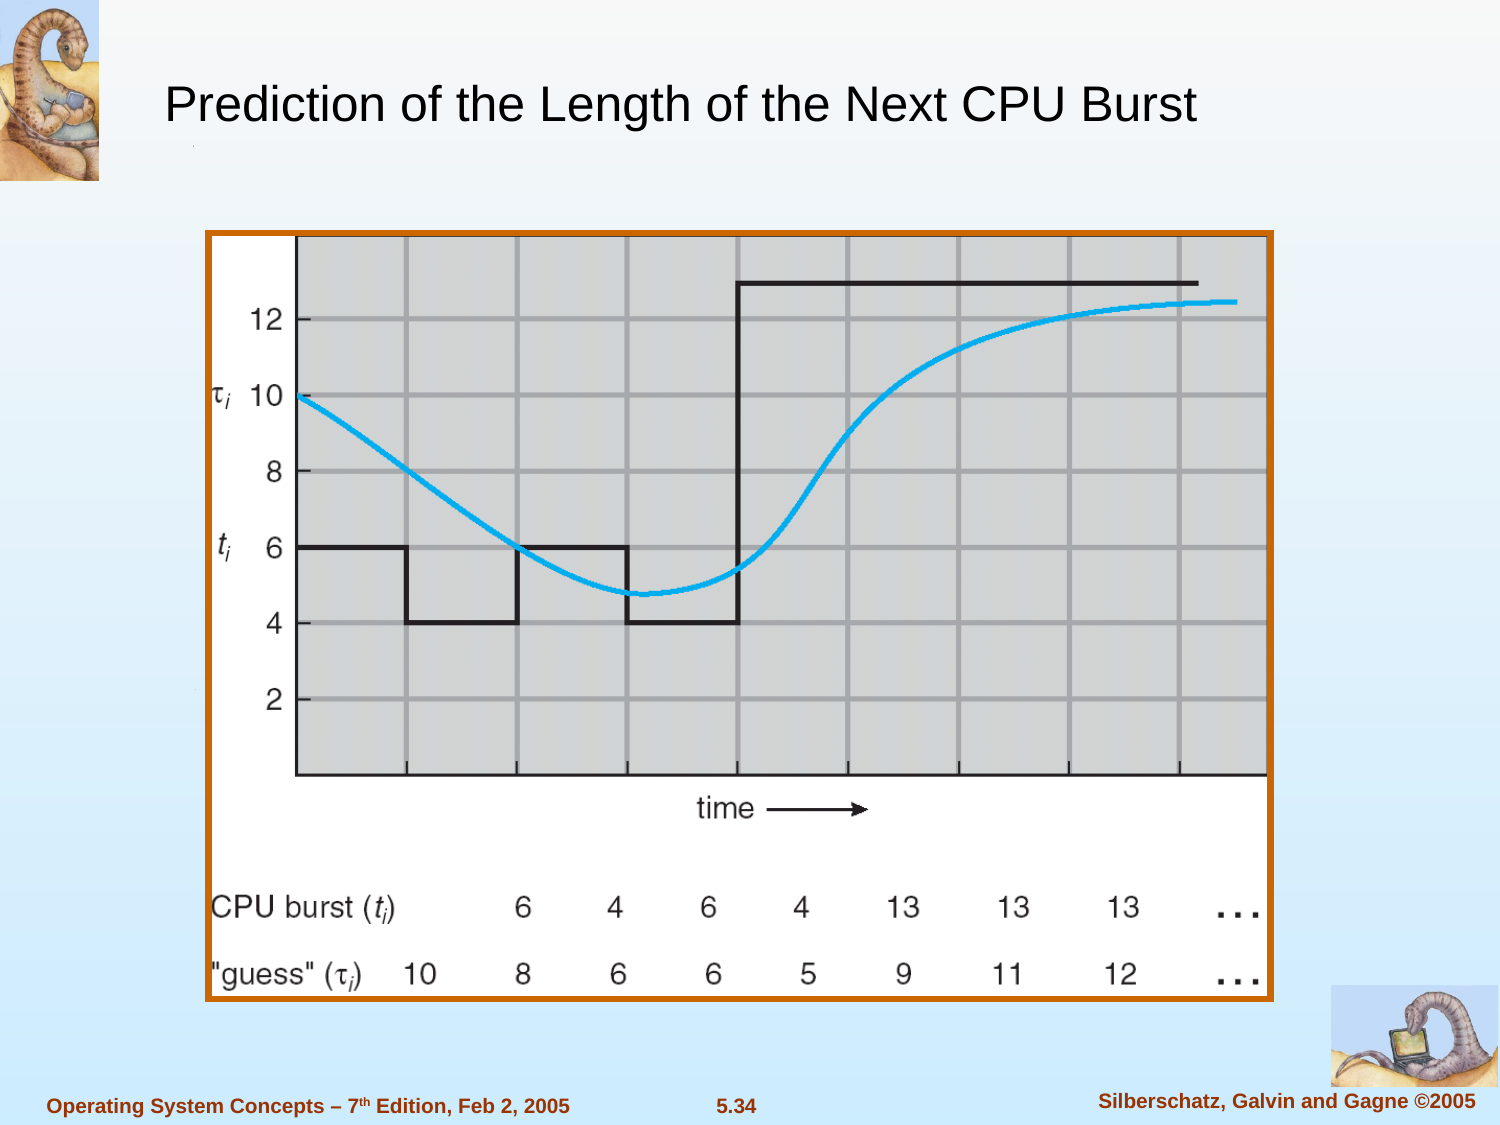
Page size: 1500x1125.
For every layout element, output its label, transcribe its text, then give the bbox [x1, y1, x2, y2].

picture [0, 0, 99, 181]
title Prediction of the Length of the Next CPU Burst [149, 0, 1482, 139]
picture [211, 235, 1268, 997]
picture [1331, 985, 1498, 1087]
